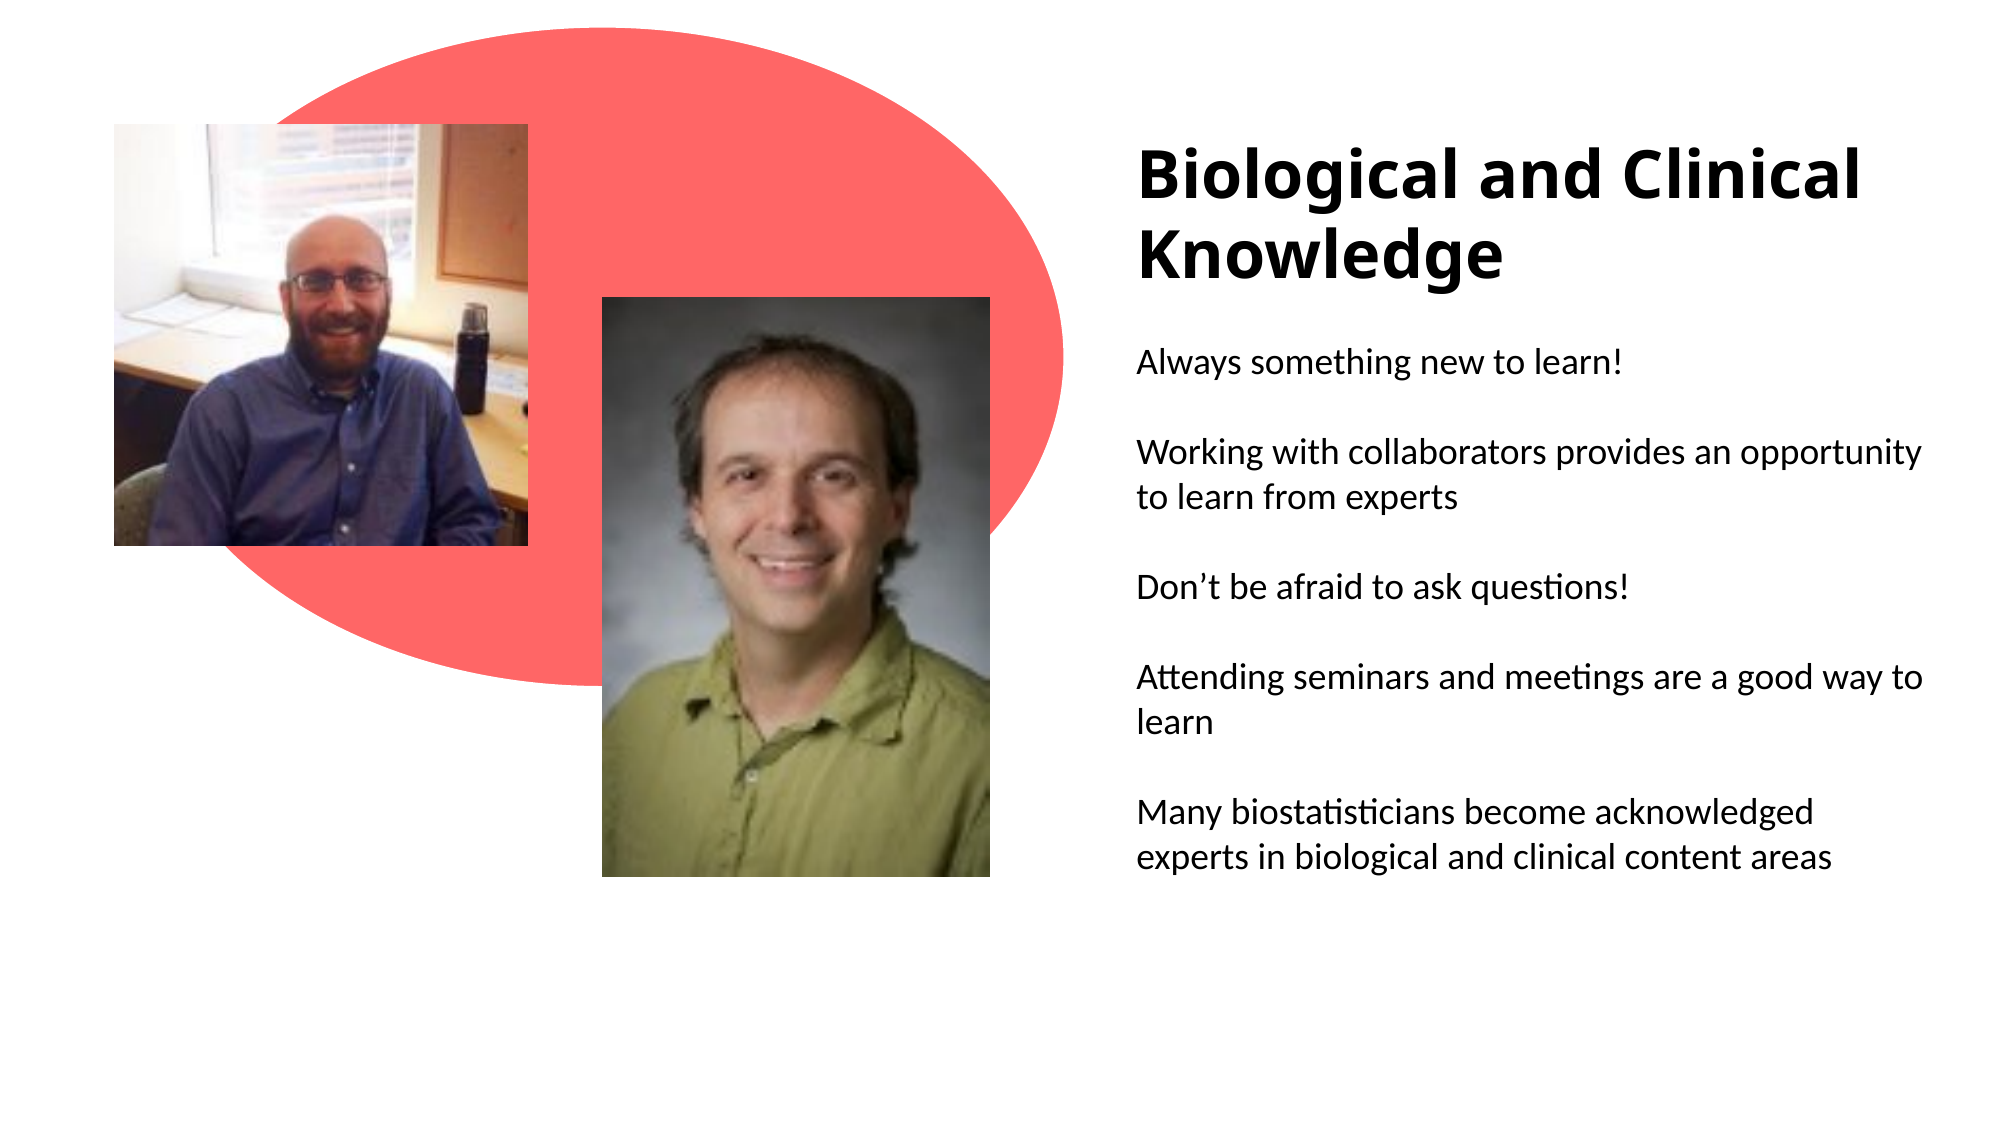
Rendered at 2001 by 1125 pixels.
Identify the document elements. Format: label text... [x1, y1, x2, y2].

text_box Biological and Clinical Knowledge Always something new to learn! Working with collaborators provides an opportunity to learn from experts Don’t be afraid to ask questions! Attending seminars and meetings are a good way to learn Many biostatisticians become acknowledged experts in biological and clinical content areas [1121, 124, 1950, 885]
picture [114, 124, 528, 546]
text_box [222, 25, 1066, 689]
picture [602, 297, 990, 877]
